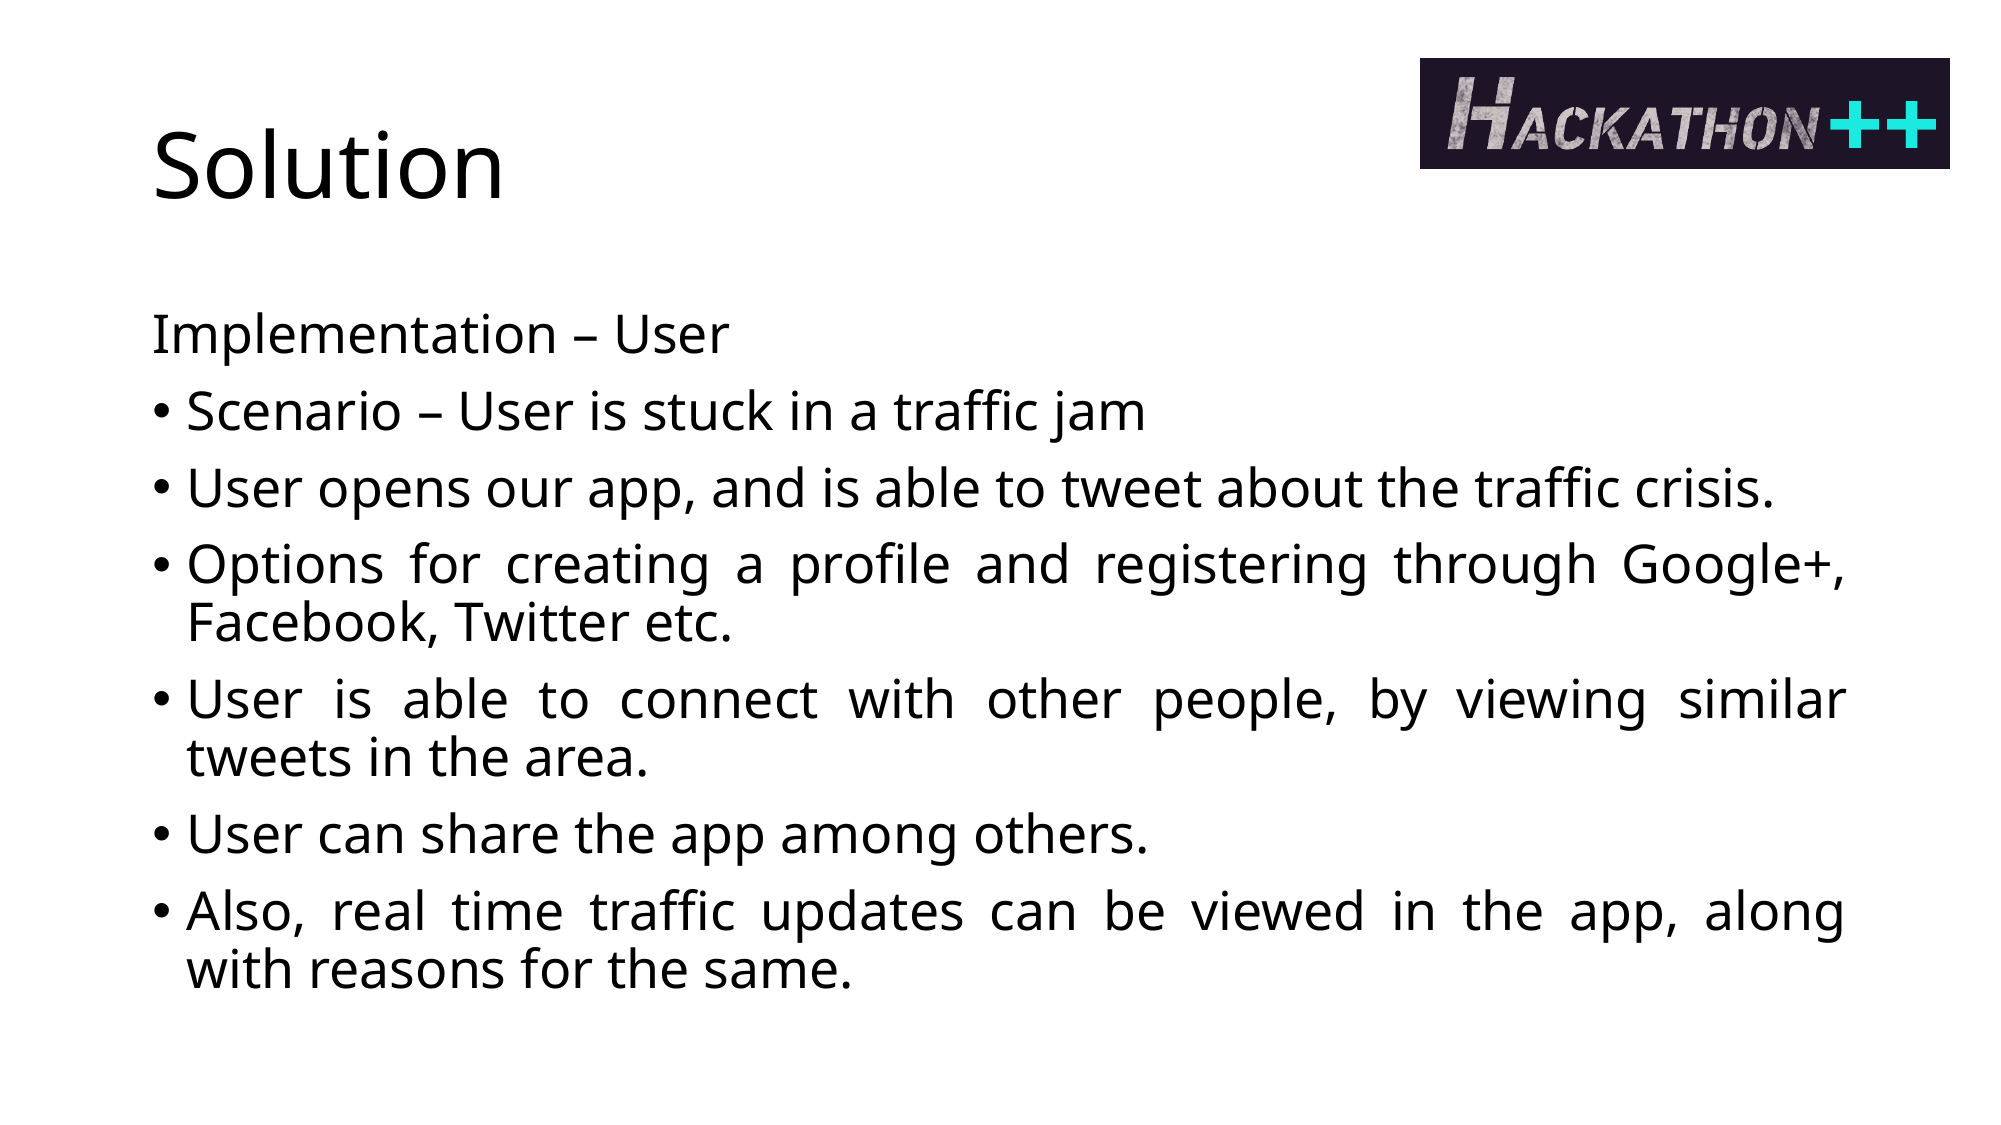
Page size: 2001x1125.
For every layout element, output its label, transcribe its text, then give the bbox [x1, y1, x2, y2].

picture [1420, 58, 1950, 169]
list Implementation – User Scenario – User is stuck in a traffic jam User opens our app, and is able to tweet about the traffic crisis. Options for creating a profile and registering through Google+, Facebook, Twitter etc. User is able to connect with other people, by viewing similar tweets in the area. User can share the app among others. Also, real time traffic updates can be viewed in the app, along with reasons for the same. [137, 299, 1863, 1014]
title Solution [137, 59, 1863, 278]
